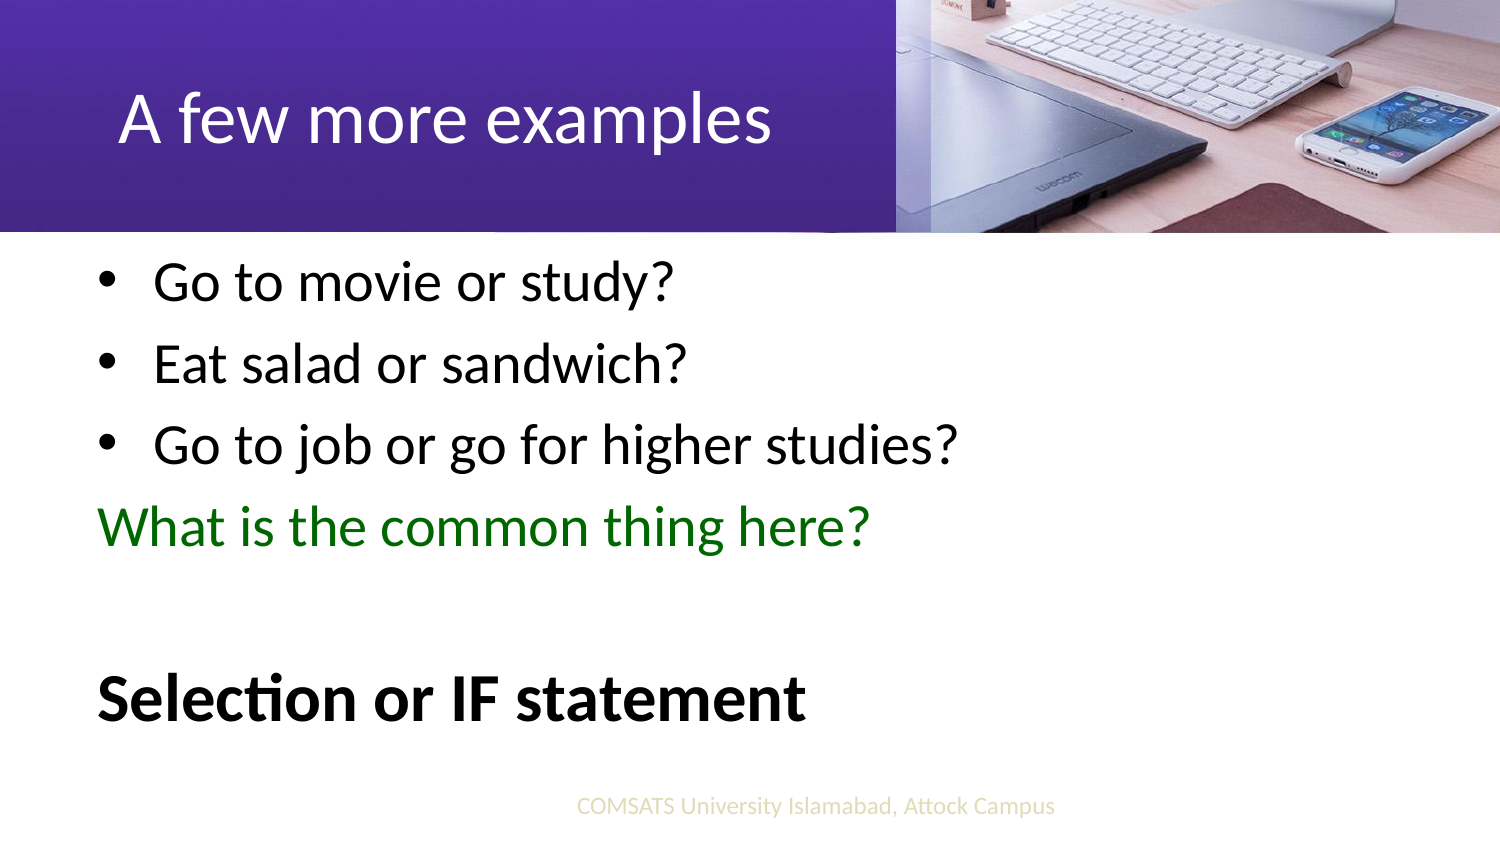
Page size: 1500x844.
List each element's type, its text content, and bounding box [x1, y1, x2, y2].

picture [0, 0, 1500, 844]
title A few more examples [103, 52, 1118, 174]
footer COMSATS University Islamabad, Attock Campus [515, 782, 1118, 827]
list Go to movie or study? Eat salad or sandwich? Go to job or go for higher studies? What is the common thing here? Selection or IF statement [82, 235, 1435, 779]
